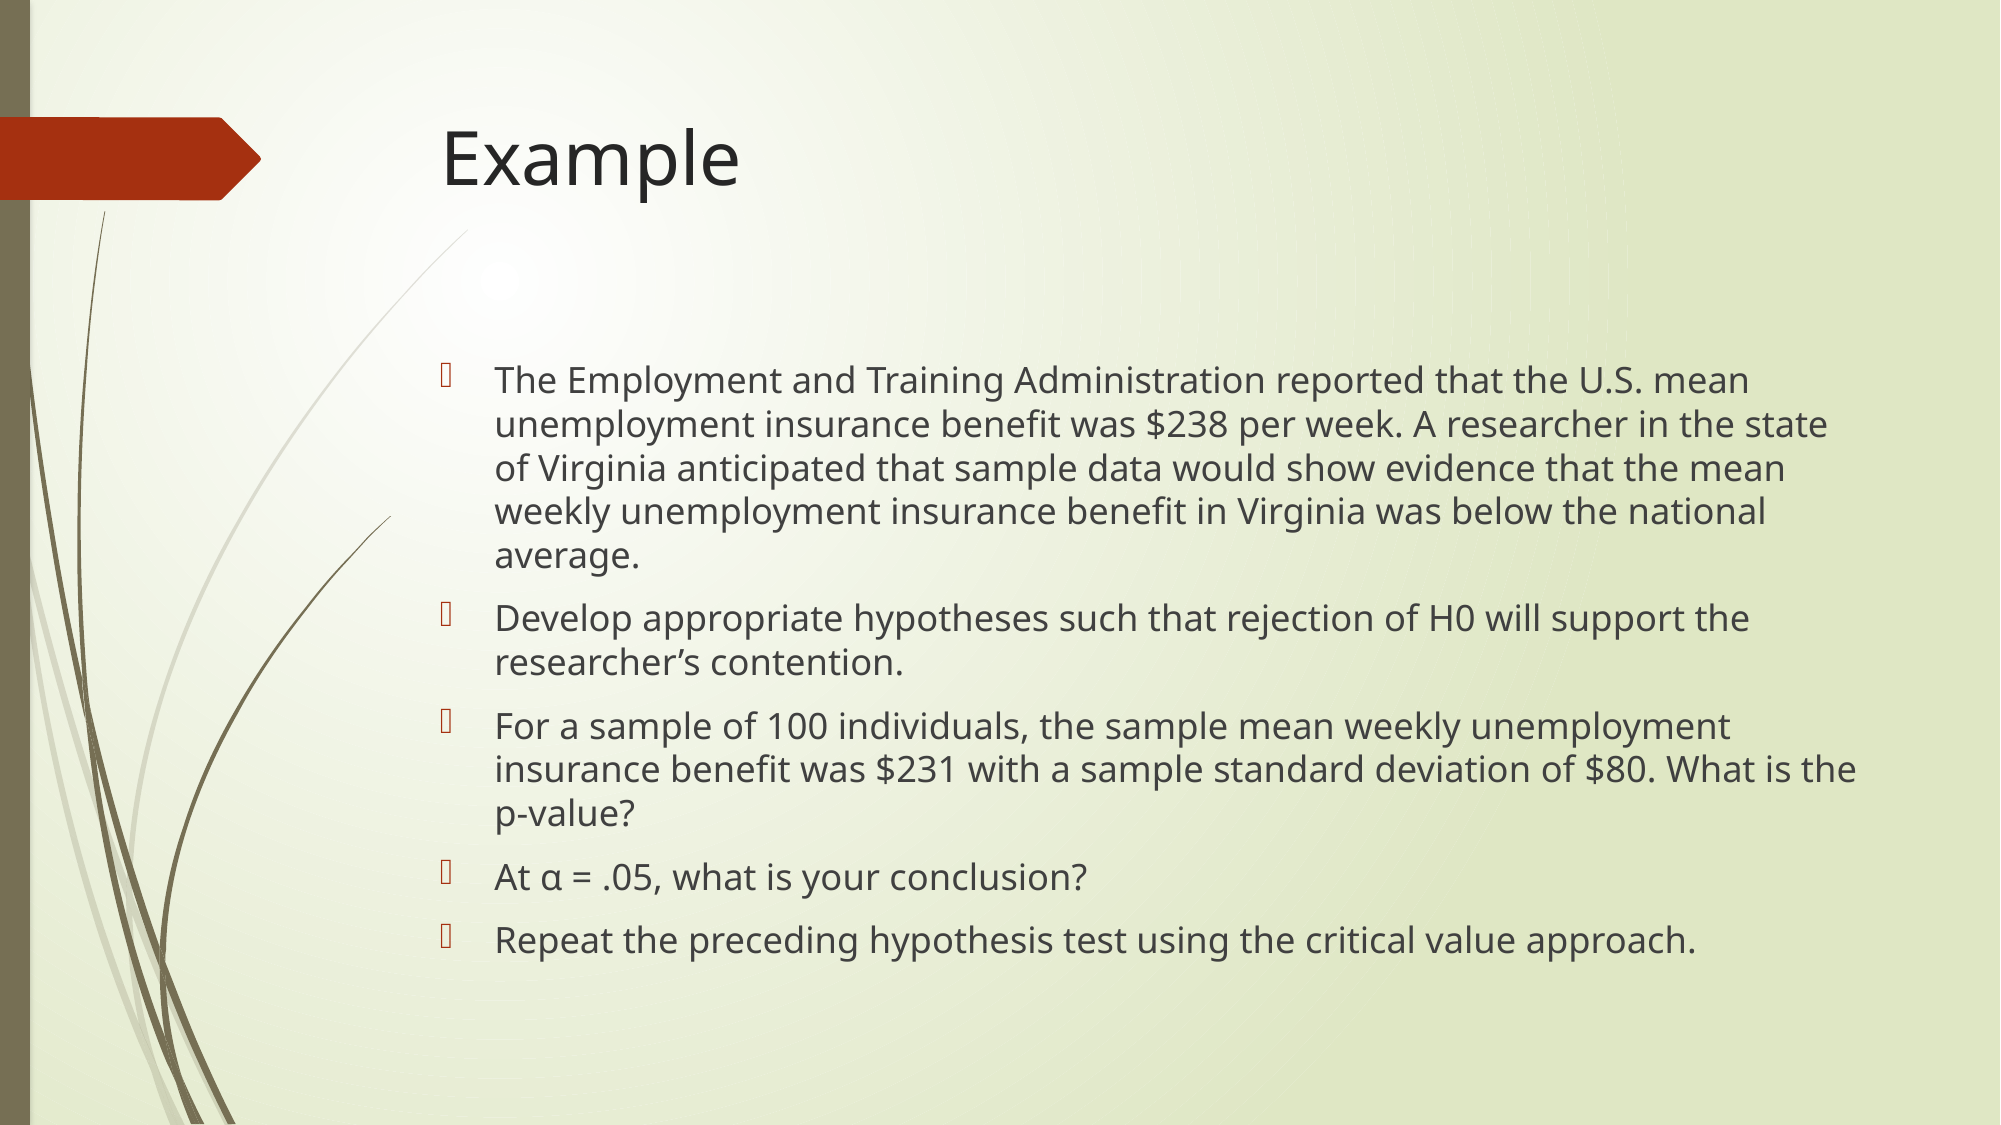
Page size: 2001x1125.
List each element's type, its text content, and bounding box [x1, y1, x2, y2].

list The Employment and Training Administration reported that the U.S. mean unemployment insurance benefit was $238 per week. A researcher in the state of Virginia anticipated that sample data would show evidence that the mean weekly unemployment insurance benefit in Virginia was below the national average. Develop appropriate hypotheses such that rejection of H0 will support the researcher’s contention. For a sample of 100 individuals, the sample mean weekly unemployment insurance benefit was $231 with a sample standard deviation of $80. What is the p-value? At α = .05, what is your conclusion? Repeat the preceding hypothesis test using the critical value approach. [424, 350, 1888, 970]
title Example [425, 102, 1888, 313]
